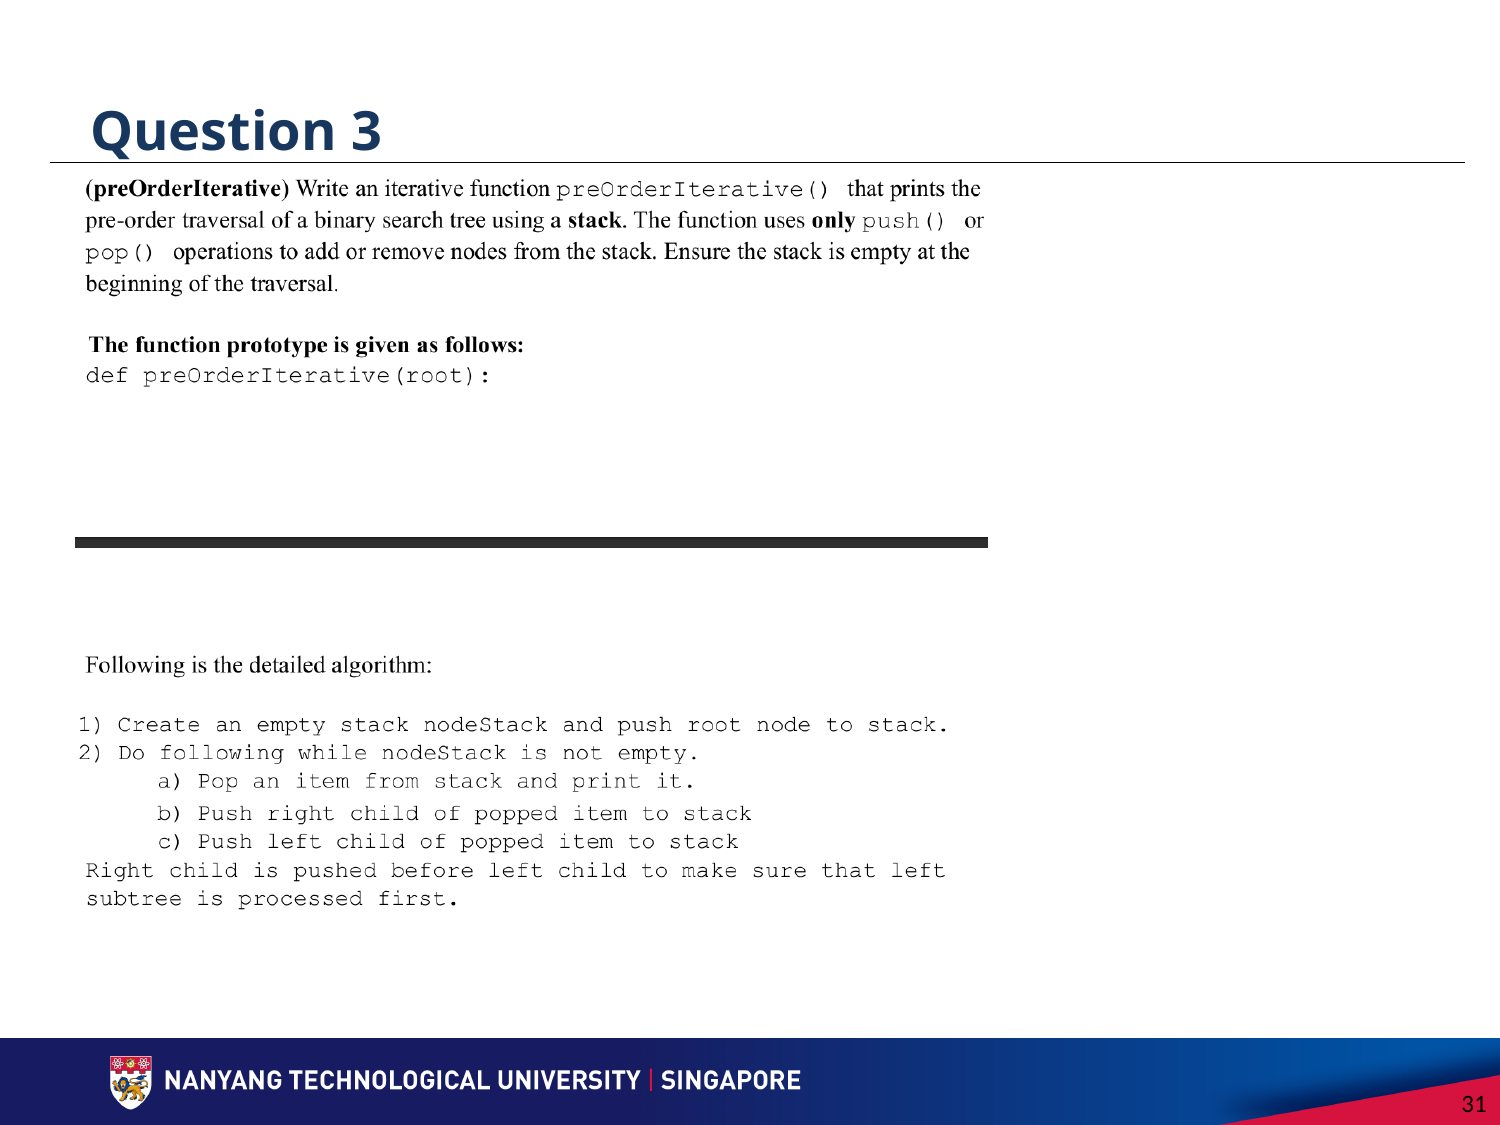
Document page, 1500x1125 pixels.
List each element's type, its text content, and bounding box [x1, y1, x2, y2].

title Question 3 [75, 35, 1425, 223]
picture [0, 1038, 1500, 1125]
picture [74, 165, 988, 921]
